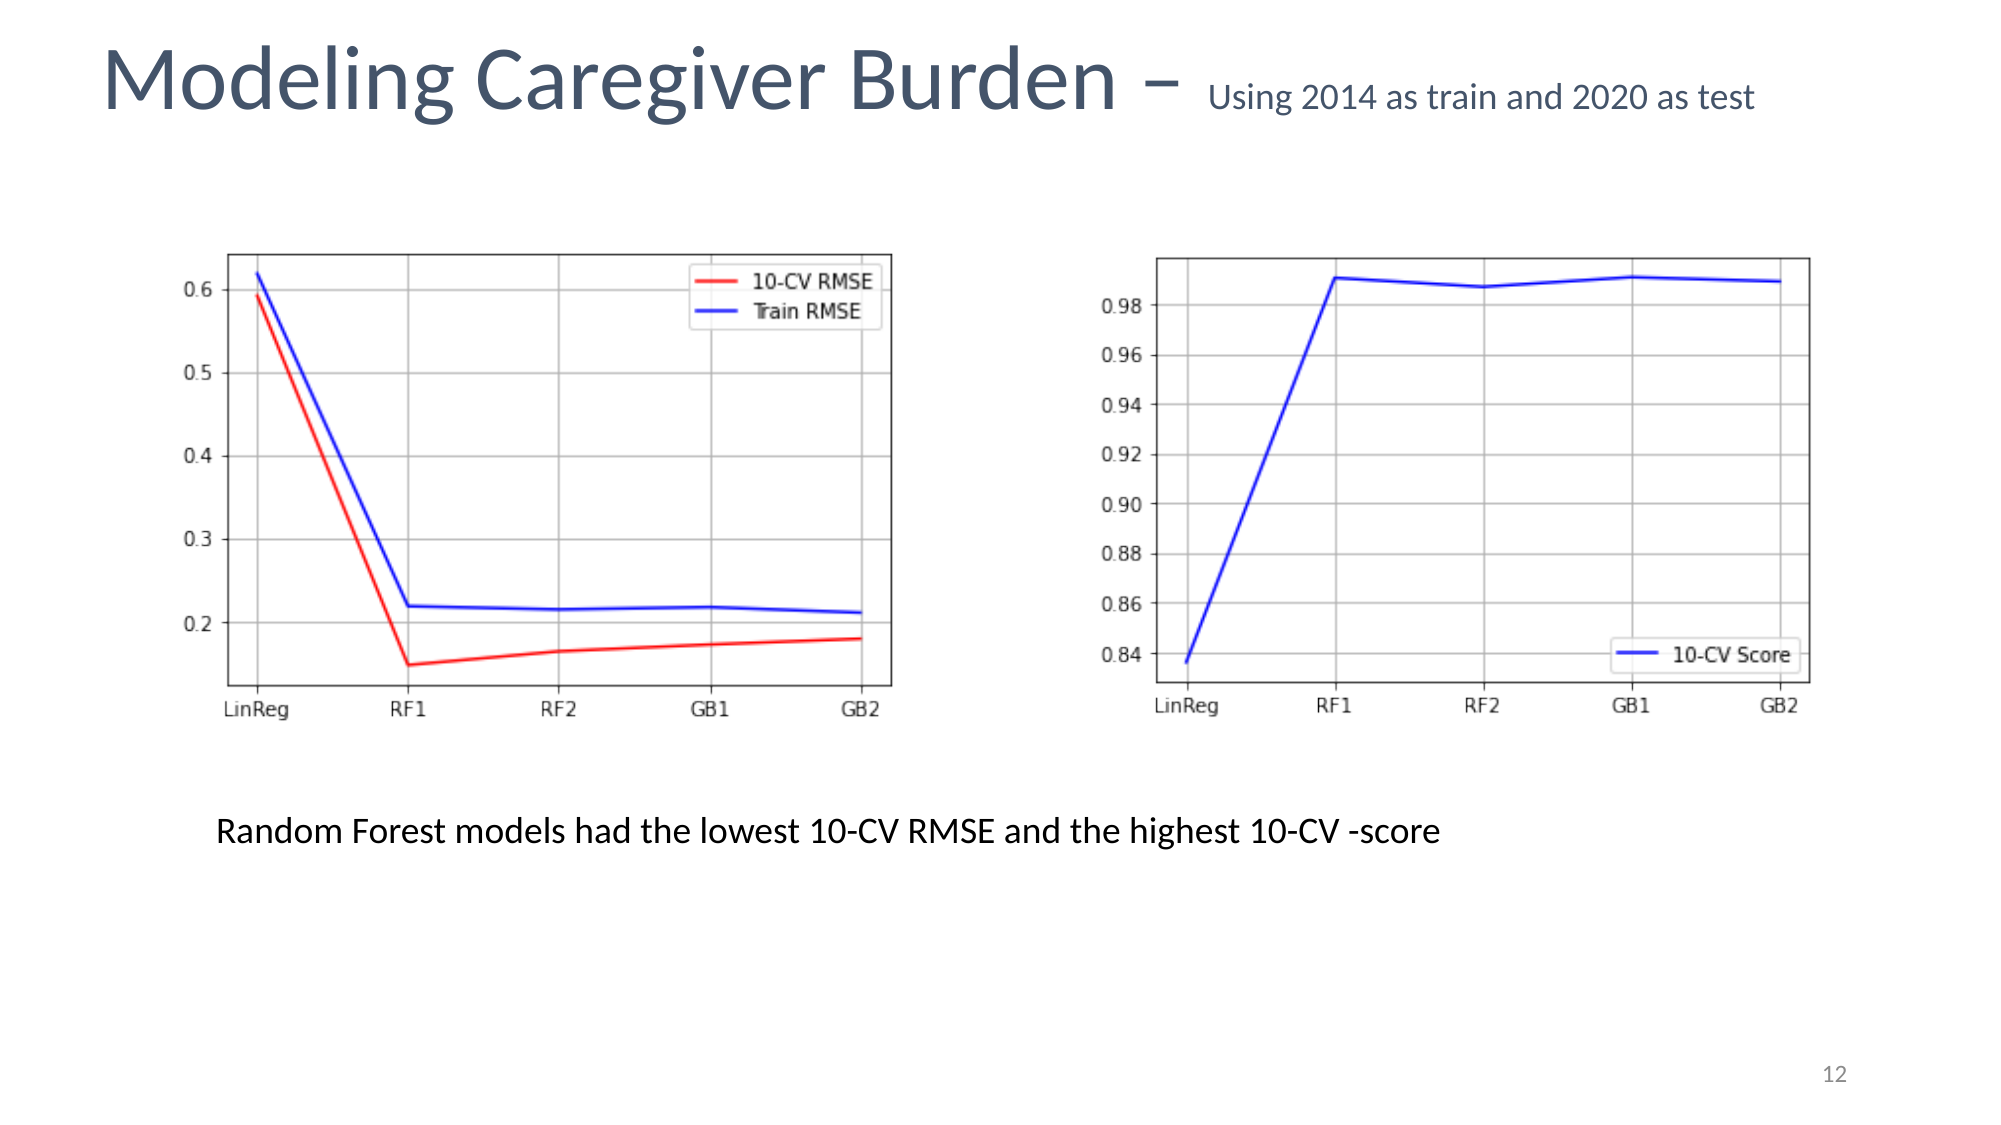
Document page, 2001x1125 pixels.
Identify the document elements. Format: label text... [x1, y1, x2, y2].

picture [168, 242, 905, 733]
slide_number 12 [1412, 1042, 1863, 1103]
title Modeling Caregiver Burden – Using 2014 as train and 2020 as test [86, 21, 1914, 138]
picture [1086, 246, 1823, 730]
